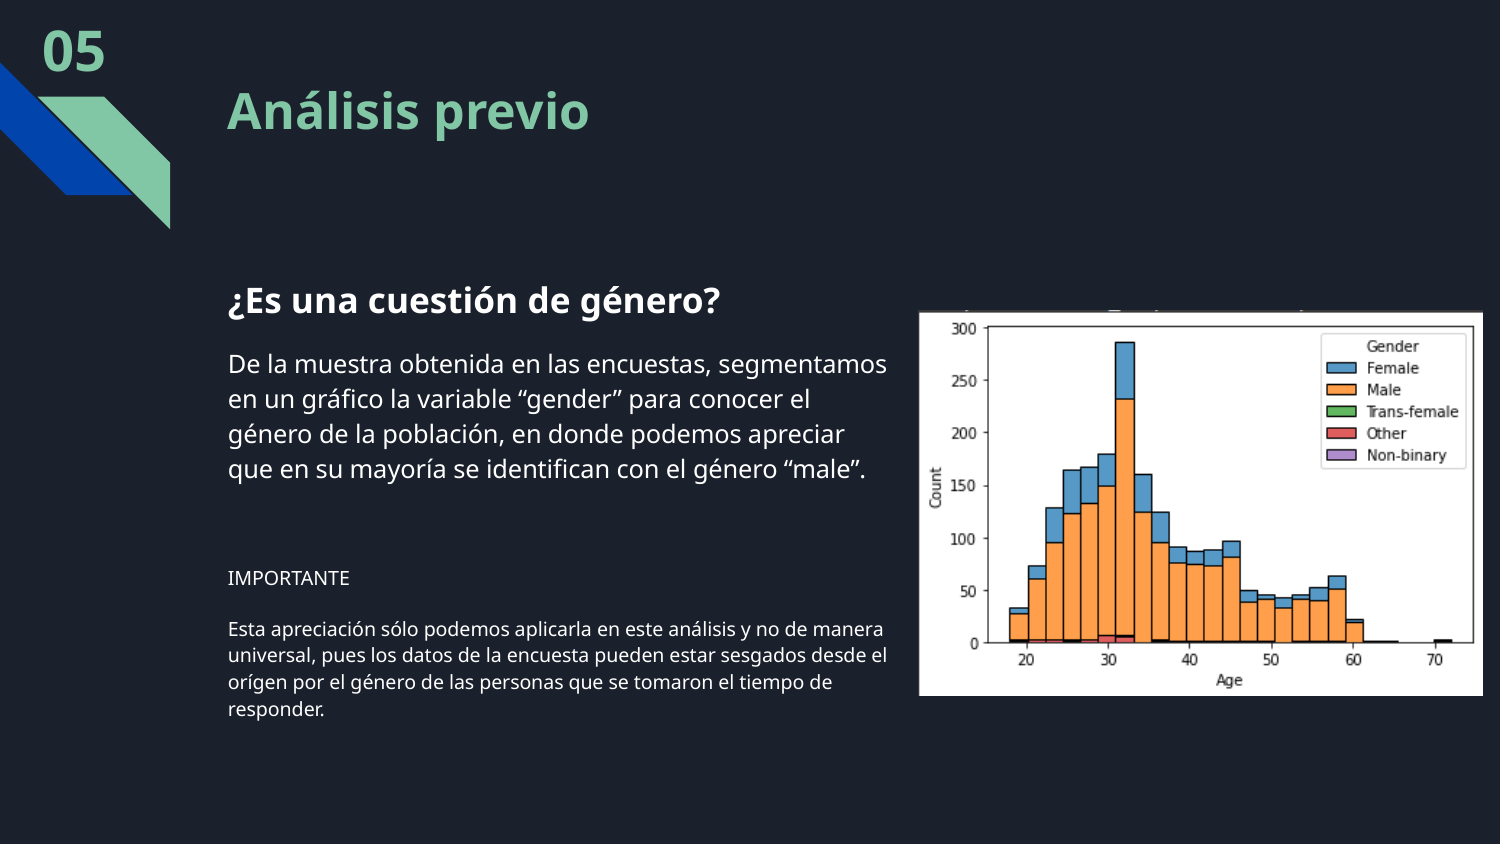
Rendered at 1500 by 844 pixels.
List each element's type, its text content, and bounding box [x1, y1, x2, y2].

title Análisis previo [212, 64, 1368, 215]
picture [918, 310, 1483, 696]
text_box 05 [0, 0, 149, 98]
list ¿Es una cuestión de género? De la muestra obtenida en las encuestas, segmentamos en un gráfico la variable “gender” para conocer el género de la población, en donde podemos apreciar que en su mayoría se identifican con el género “male”. IMPORTANTE Esta apreciación sólo podemos aplicarla en este análisis y no de manera universal, pues los datos de la encuesta pueden estar sesgados desde el orígen por el género de las personas que se tomaron el tiempo de responder. [212, 257, 904, 769]
